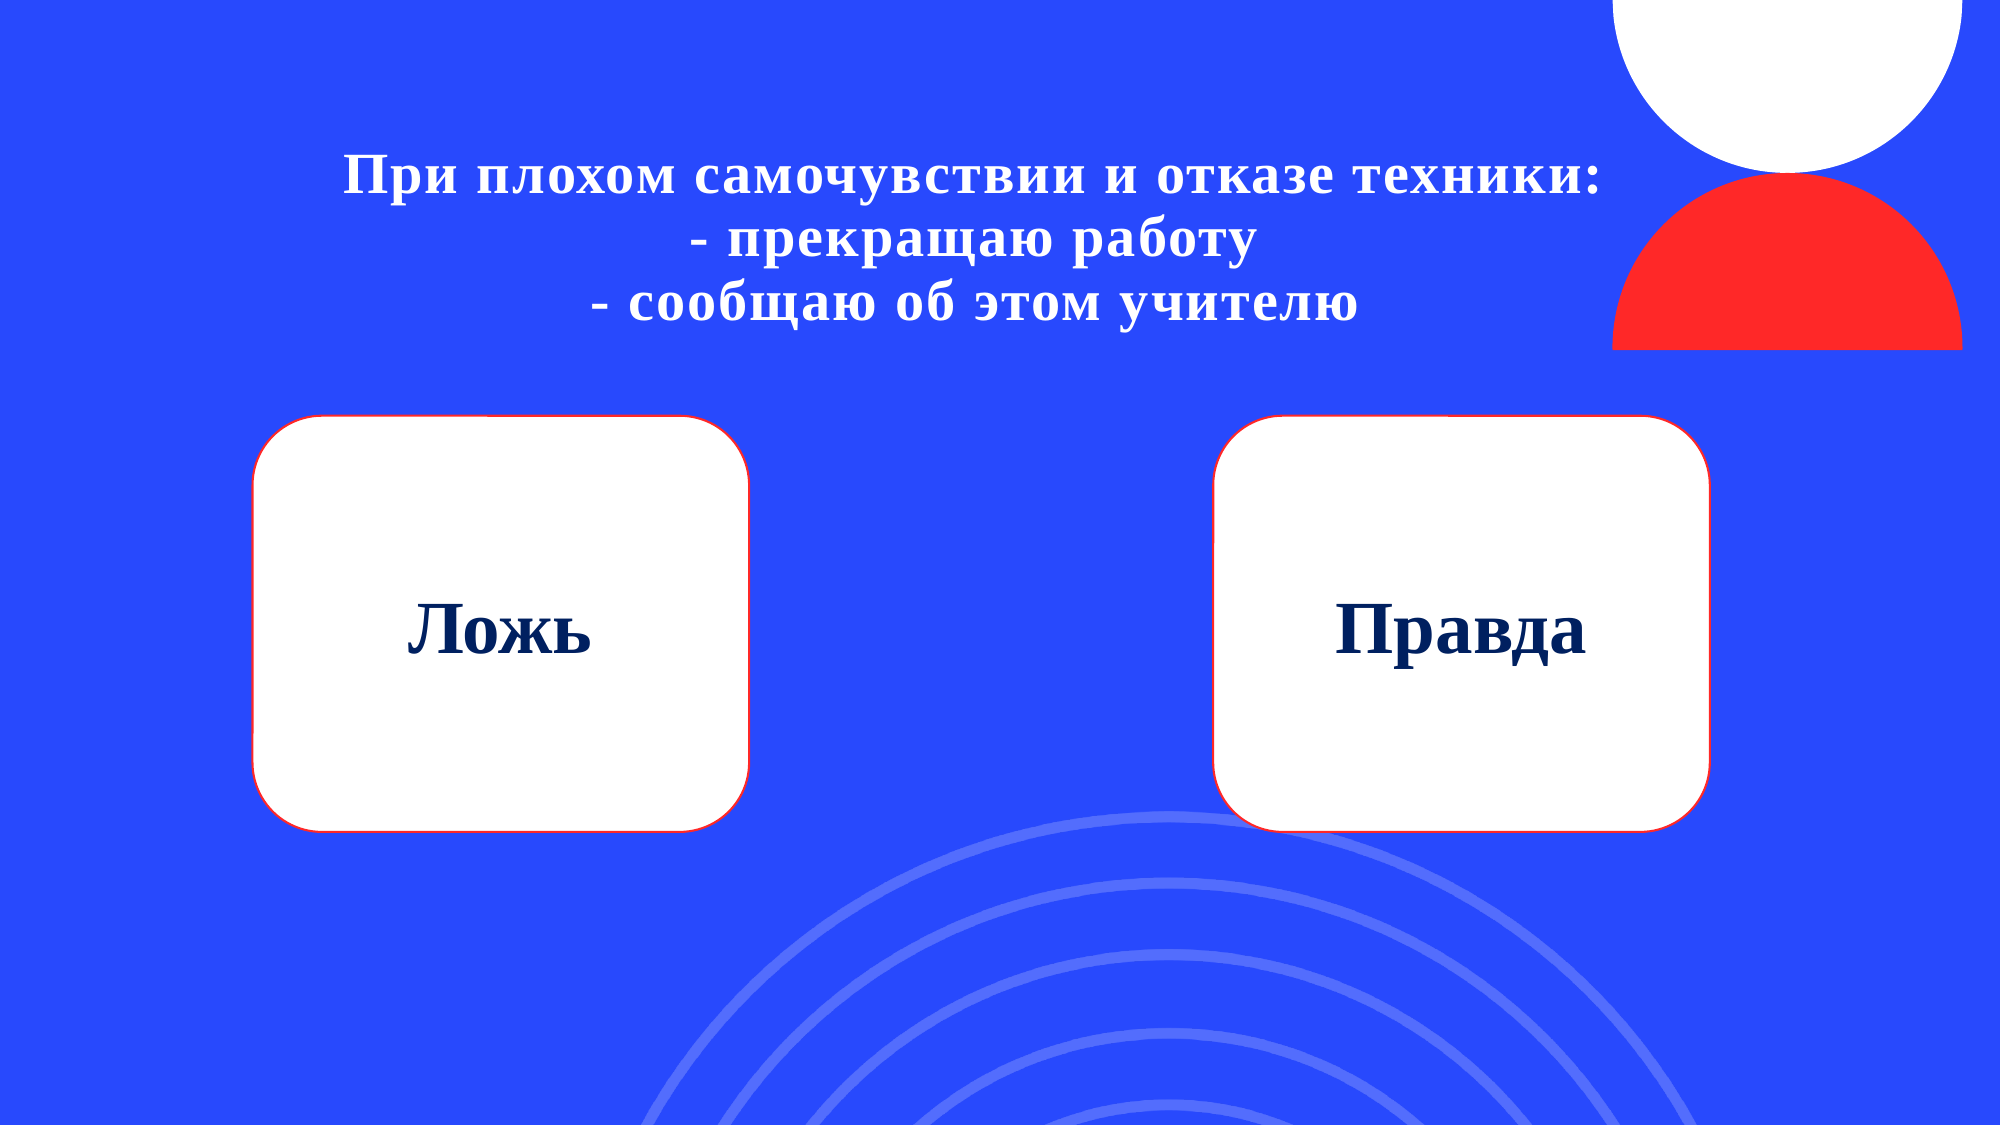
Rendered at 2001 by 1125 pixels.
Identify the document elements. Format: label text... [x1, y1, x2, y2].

text_box Ложь [251, 414, 751, 833]
text_box Правда [1212, 414, 1711, 833]
title При плохом самочувствии и отказе техники: - прекращаю работу - сообщаю об этом учителю [240, 143, 1710, 347]
picture [567, 811, 1770, 1125]
